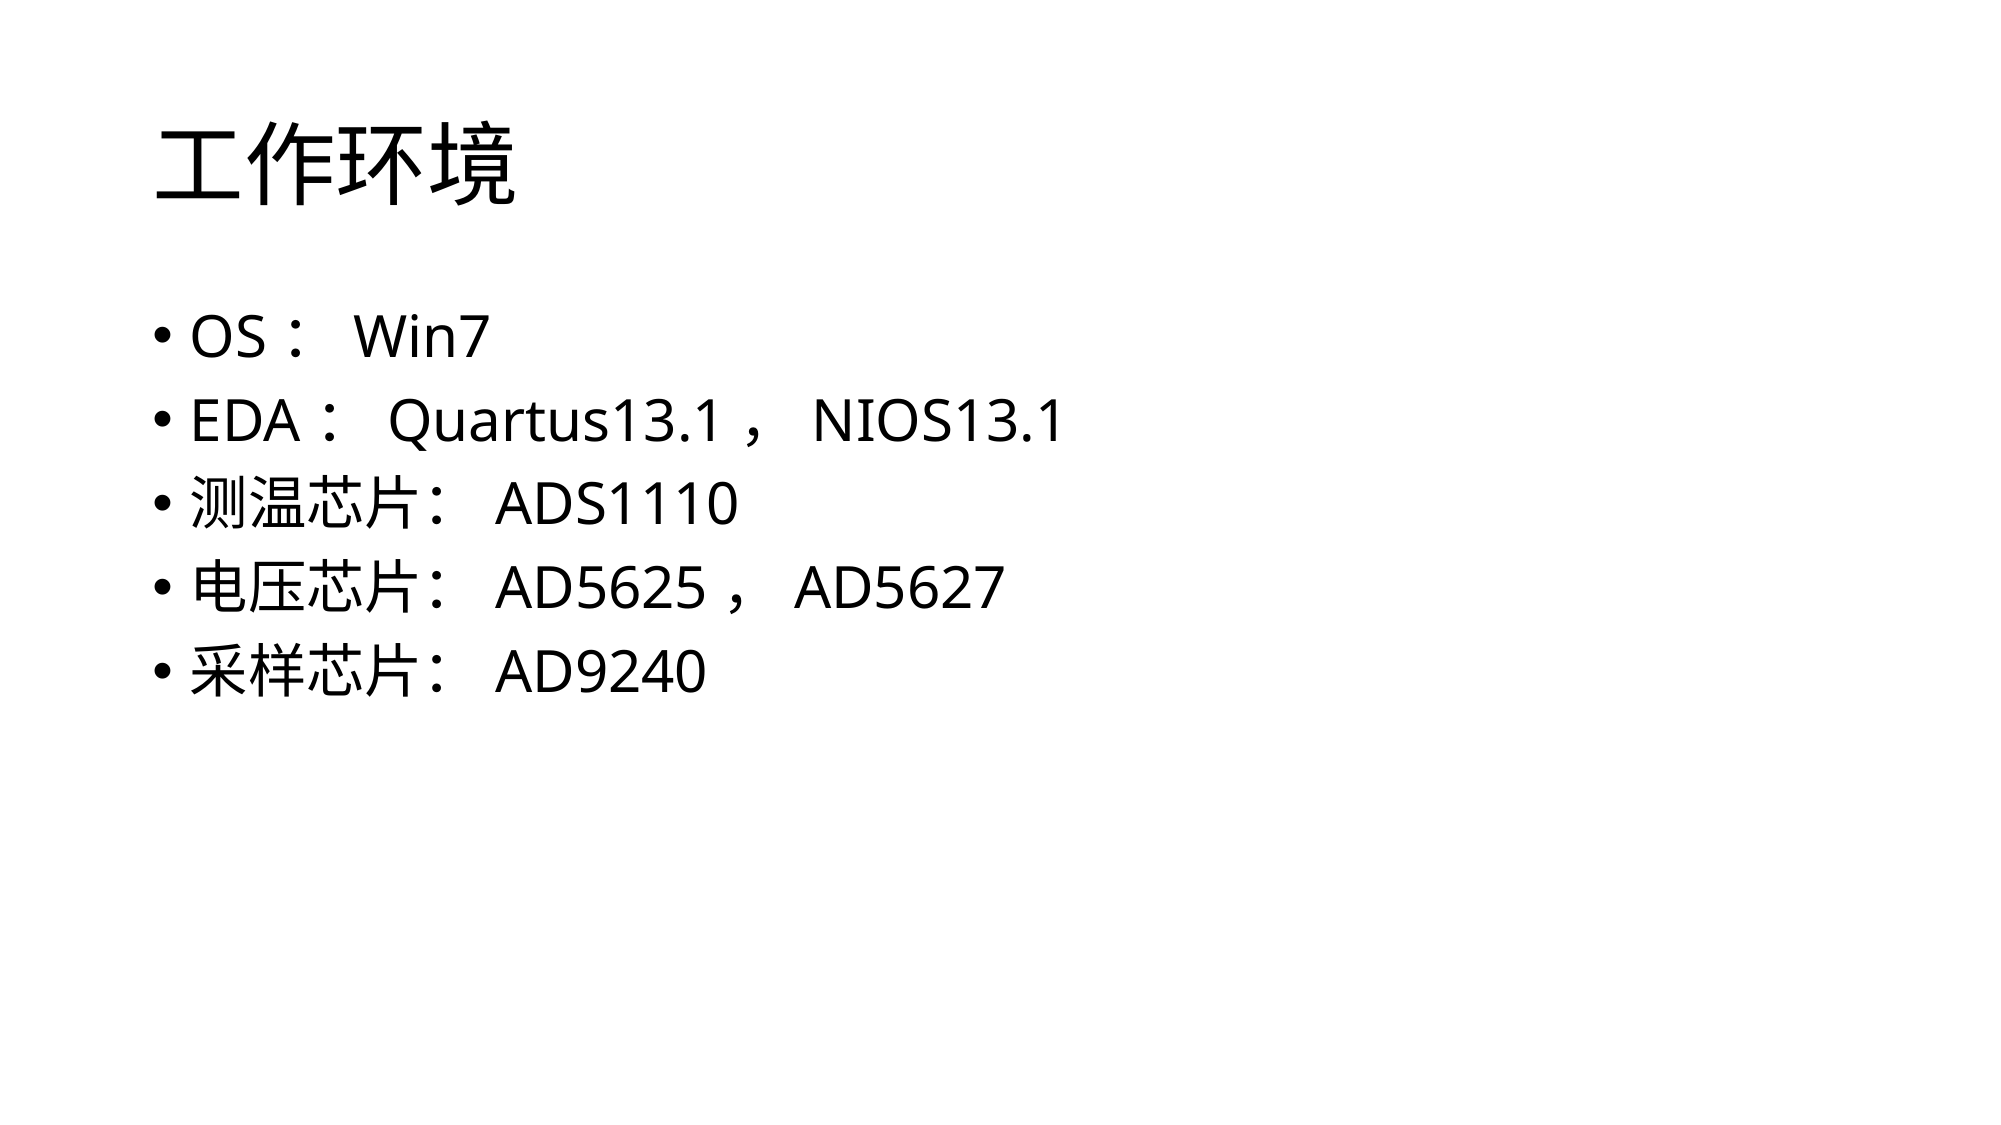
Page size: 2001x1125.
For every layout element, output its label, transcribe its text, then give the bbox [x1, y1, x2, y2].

title 工作环境 [137, 59, 1863, 278]
list OS：Win7 EDA：Quartus13.1，NIOS13.1 测温芯片：ADS1110 电压芯片：AD5625，AD5627 采样芯片：AD9240 [137, 299, 1863, 1014]
